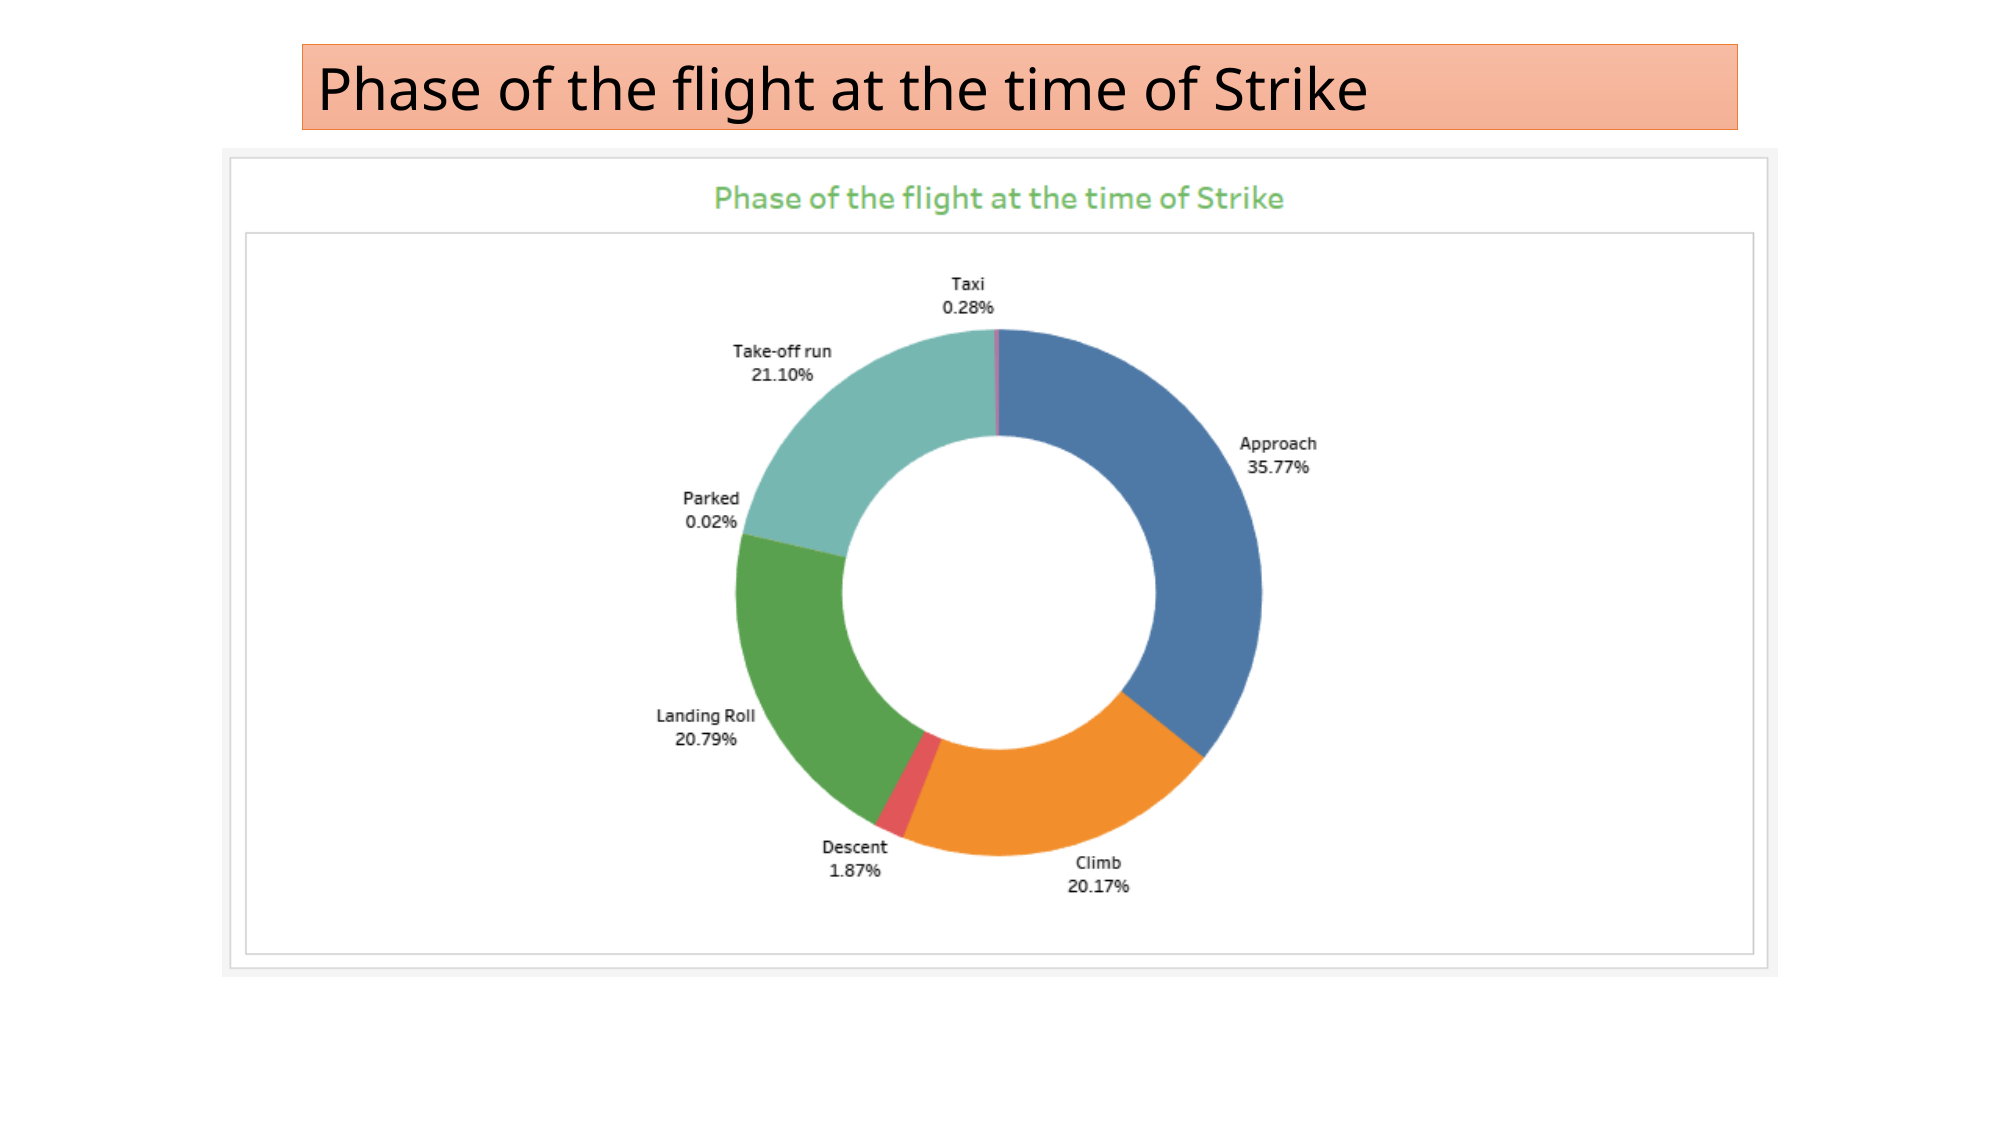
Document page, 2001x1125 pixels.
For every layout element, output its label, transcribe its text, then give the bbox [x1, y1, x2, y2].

picture [222, 148, 1778, 977]
text_box Phase of the flight at the time of Strike [302, 44, 1738, 130]
